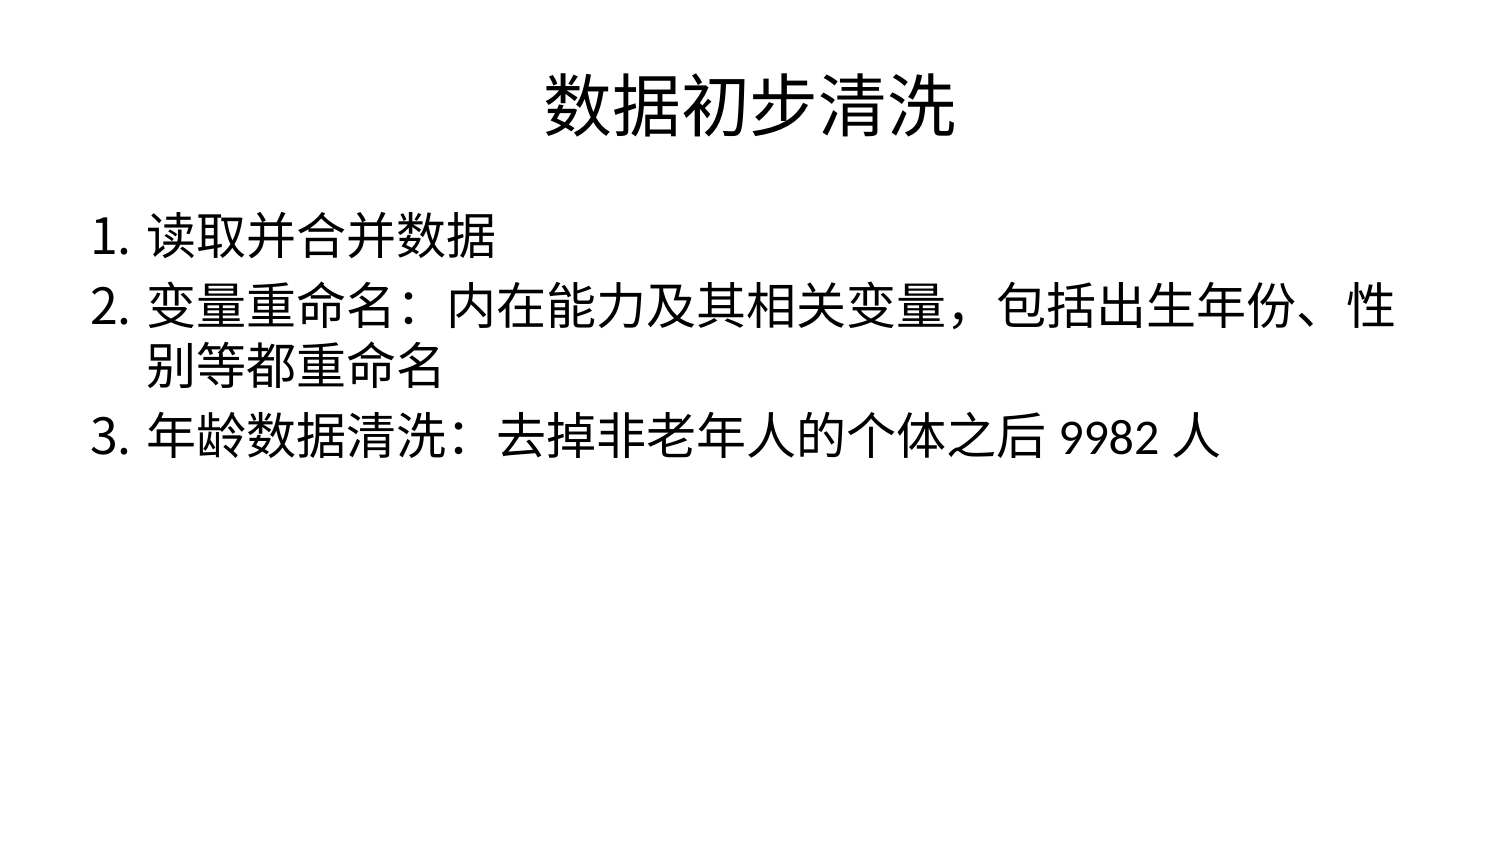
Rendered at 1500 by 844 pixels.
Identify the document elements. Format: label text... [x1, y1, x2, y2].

list 读取并合并数据 变量重命名：内在能力及其相关变量，包括出生年份、性别等都重命名 年龄数据清洗：去掉非老年人的个体之后9982人 [75, 196, 1425, 754]
title 数据初步清洗 [75, 33, 1425, 175]
